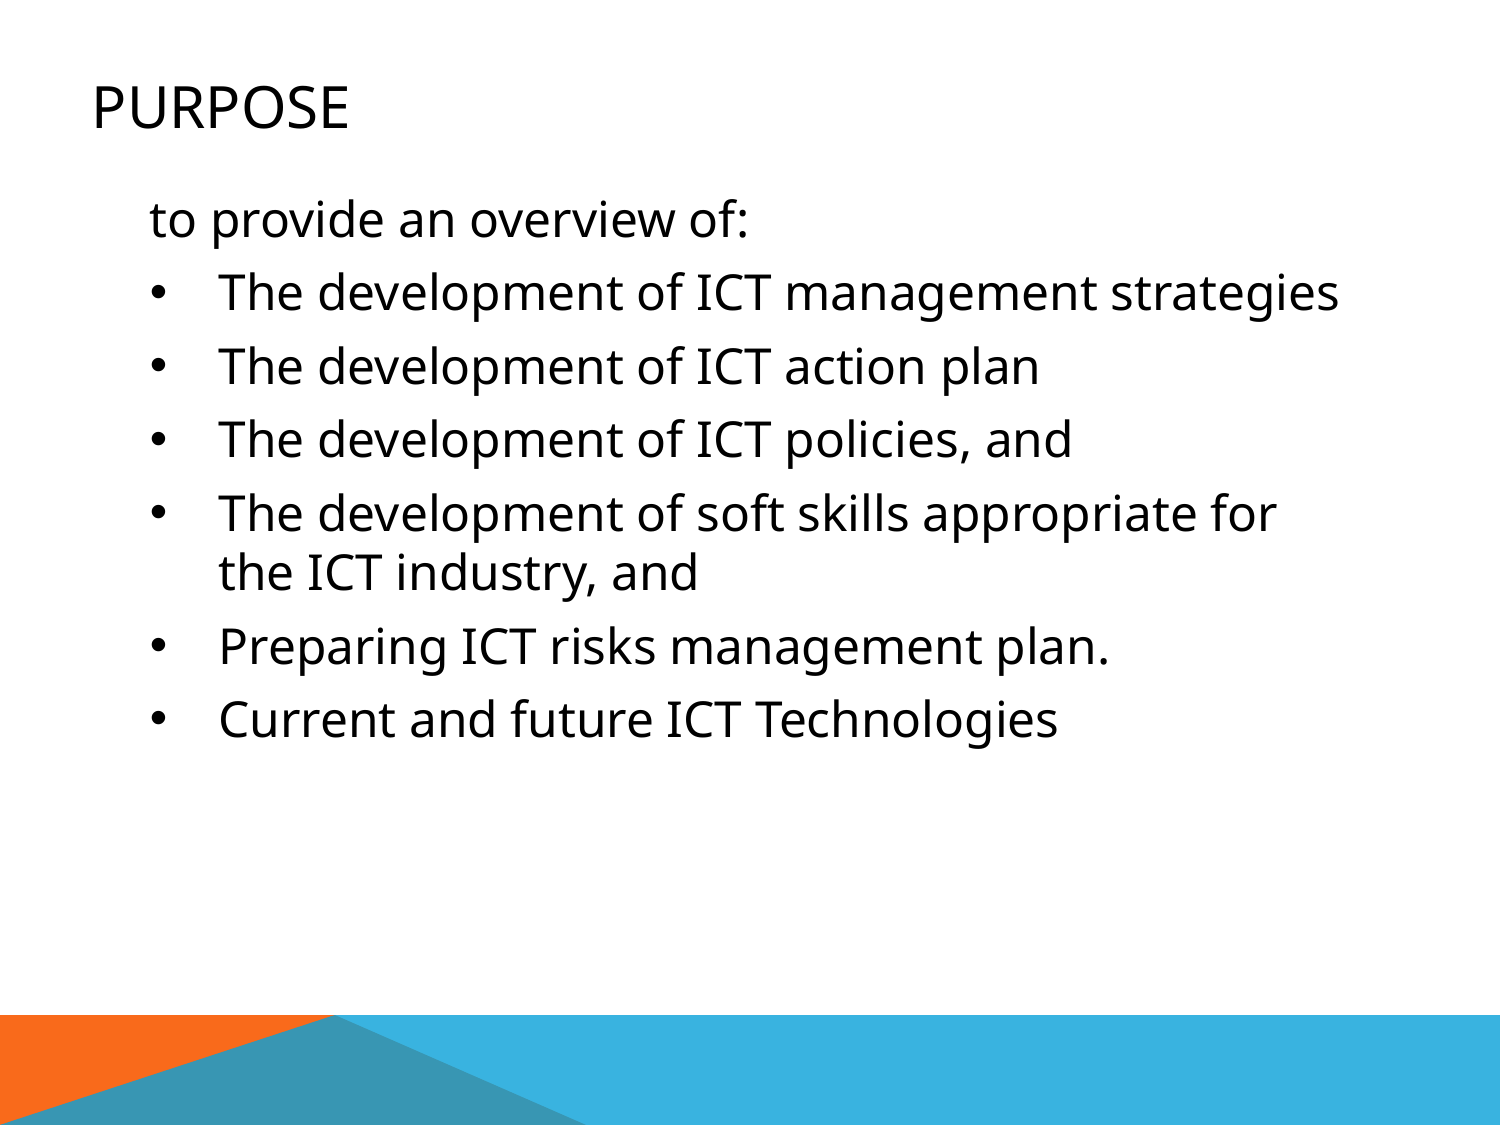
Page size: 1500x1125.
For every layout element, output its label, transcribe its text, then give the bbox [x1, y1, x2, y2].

list to provide an overview of: The development of ICT management strategies The development of ICT action plan The development of ICT policies, and The development of soft skills appropriate for the ICT industry, and Preparing ICT risks management plan. Current and future ICT Technologies [134, 180, 1369, 811]
title Purpose [76, 59, 1447, 150]
